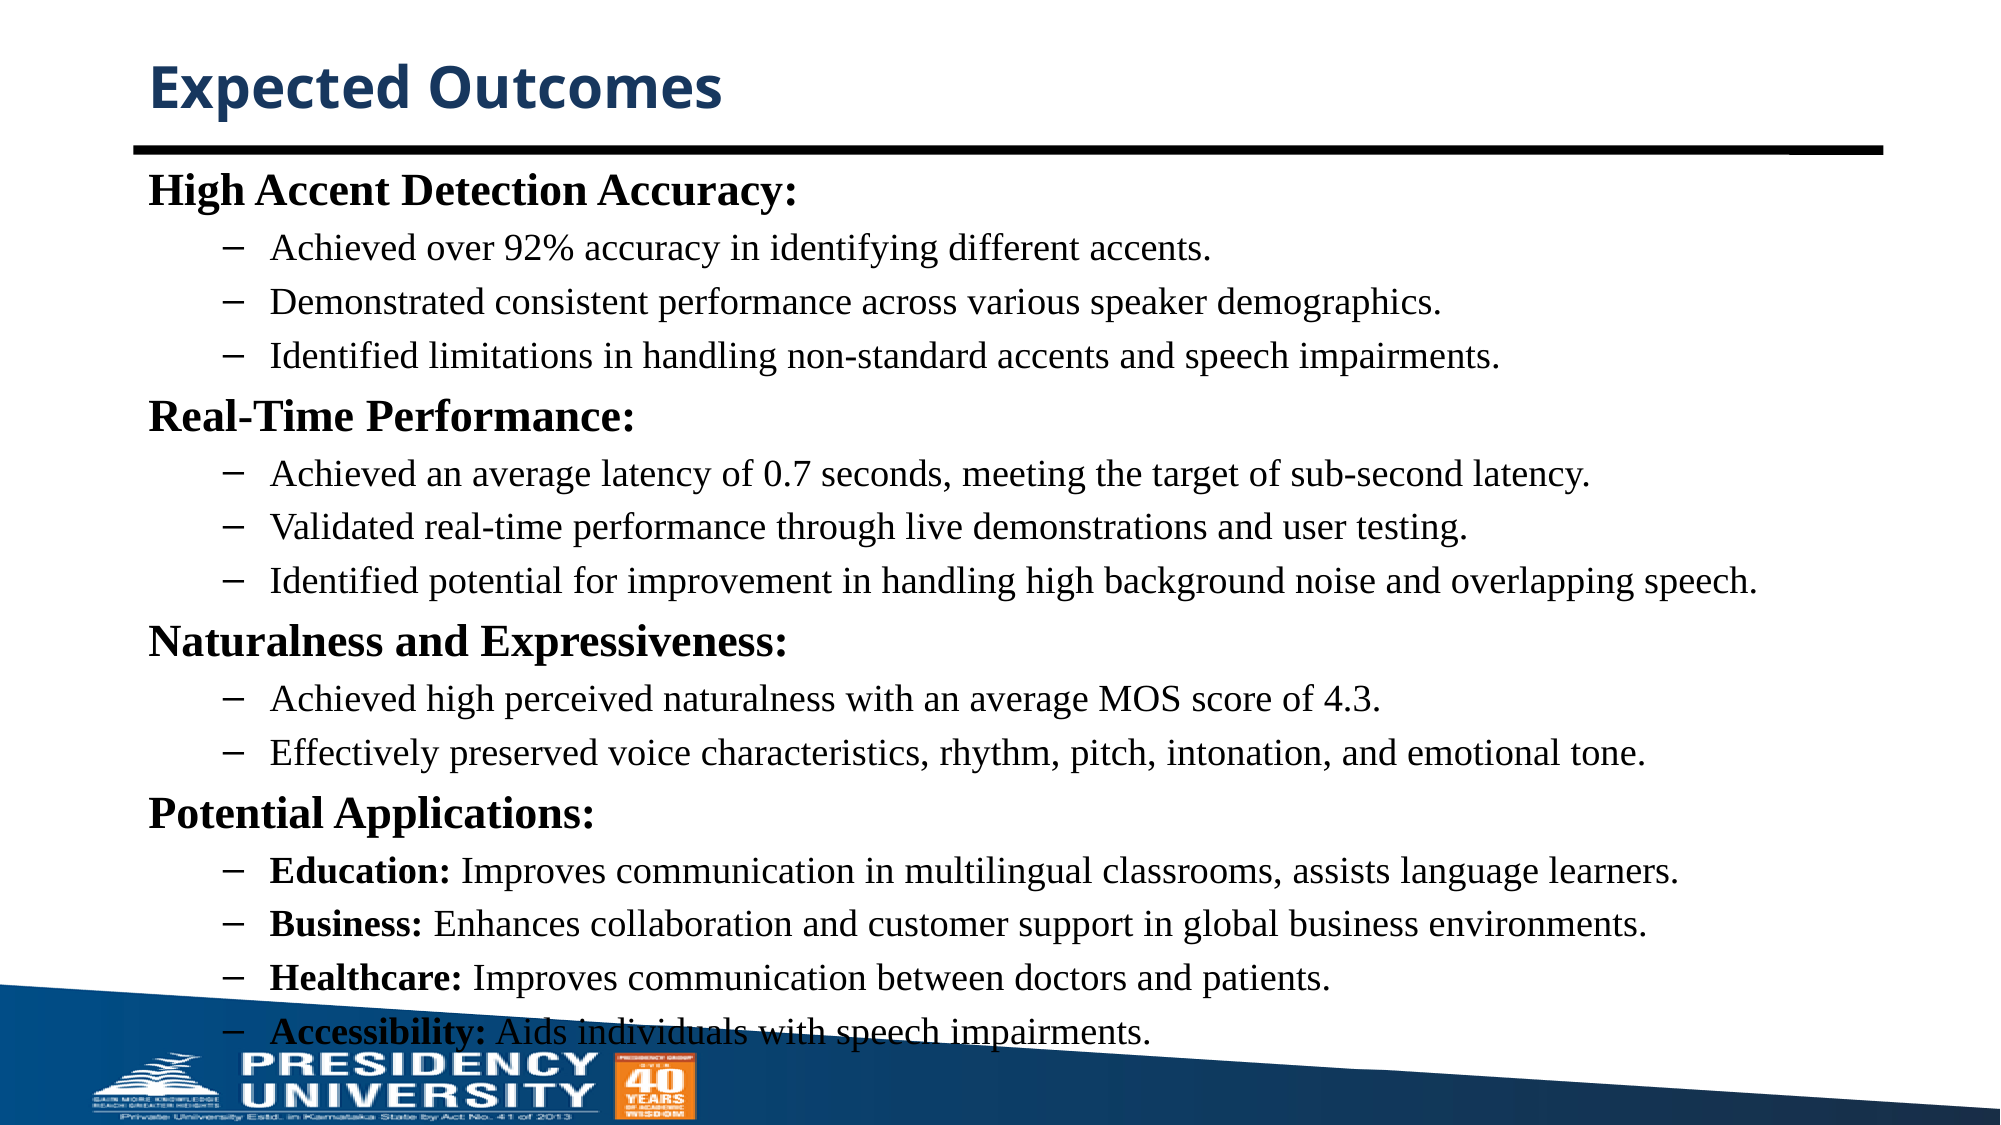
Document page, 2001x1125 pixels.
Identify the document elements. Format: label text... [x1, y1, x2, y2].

list High Accent Detection Accuracy: Achieved over 92% accuracy in identifying different accents. Demonstrated consistent performance across various speaker demographics. Identified limitations in handling non-standard accents and speech impairments. Real-Time Performance: Achieved an average latency of 0.7 seconds, meeting the target of sub-second latency. Validated real-time performance through live demonstrations and user testing. Identified potential for improvement in handling high background noise and overlapping speech. Naturalness and Expressiveness: Achieved high perceived naturalness with an average MOS score of 4.3. Effectively preserved voice characteristics, rhythm, pitch, intonation, and emotional tone. Potential Applications: Education: Improves communication in multilingual classrooms, assists language learners. Business: Enhances collaboration and customer support in global business environments. Healthcare: Improves communication between doctors and patients. Accessibility: Aids individuals with speech impairments. [133, 152, 1884, 1063]
picture [0, 982, 2000, 1125]
title Expected Outcomes [133, 45, 1884, 125]
